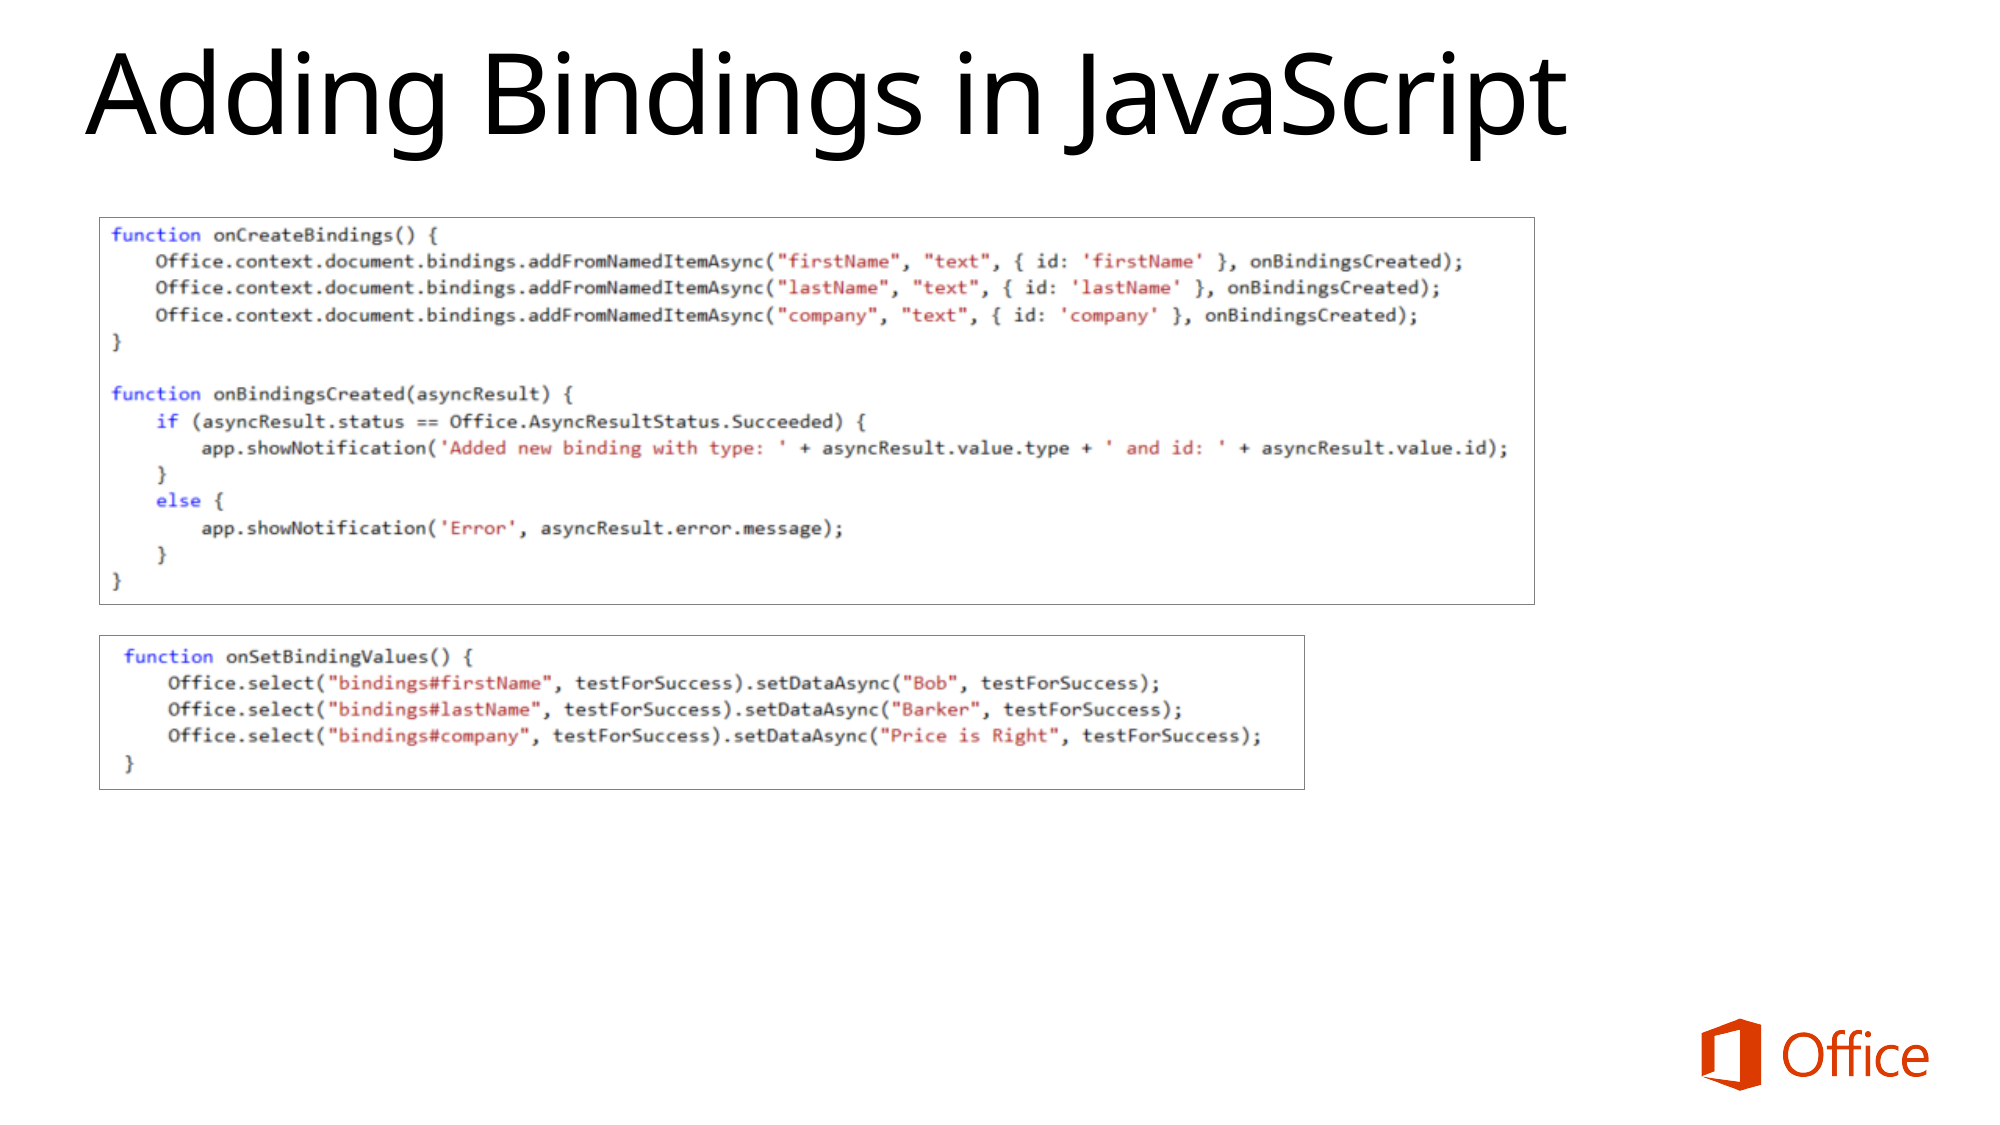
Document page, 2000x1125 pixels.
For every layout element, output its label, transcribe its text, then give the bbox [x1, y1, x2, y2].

picture [99, 217, 1535, 606]
picture [99, 634, 1305, 791]
picture [1670, 987, 1960, 1122]
title Adding Bindings in JavaScript [85, 37, 1914, 161]
